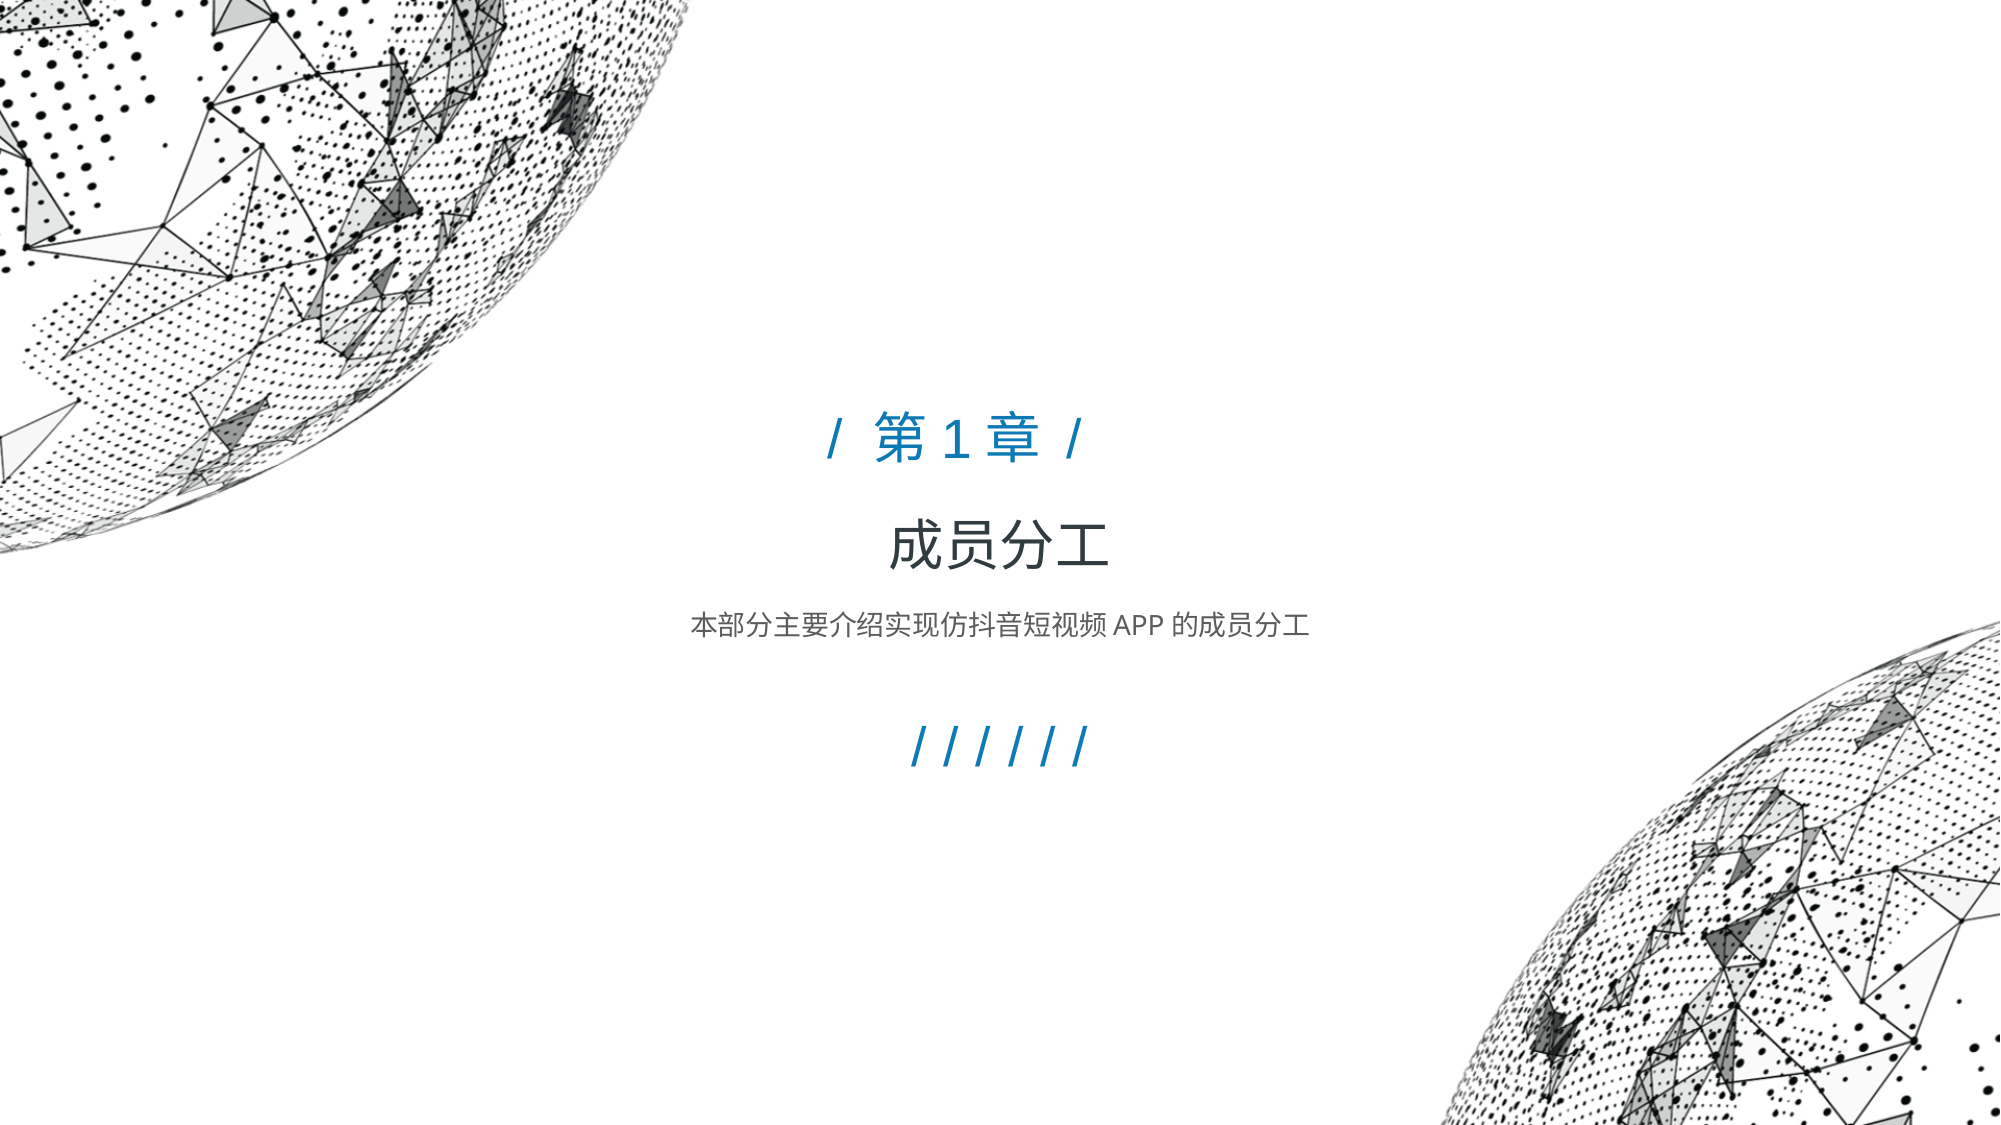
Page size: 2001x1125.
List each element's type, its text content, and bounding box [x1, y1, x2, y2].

text_box 成员分工 [874, 482, 1126, 583]
picture [0, 0, 2000, 1125]
text_box 本部分主要介绍实现仿抖音短视频APP的成员分工 [572, 583, 1428, 648]
text_box ////// [896, 703, 1103, 786]
text_box / 第1章 / [813, 376, 1187, 478]
